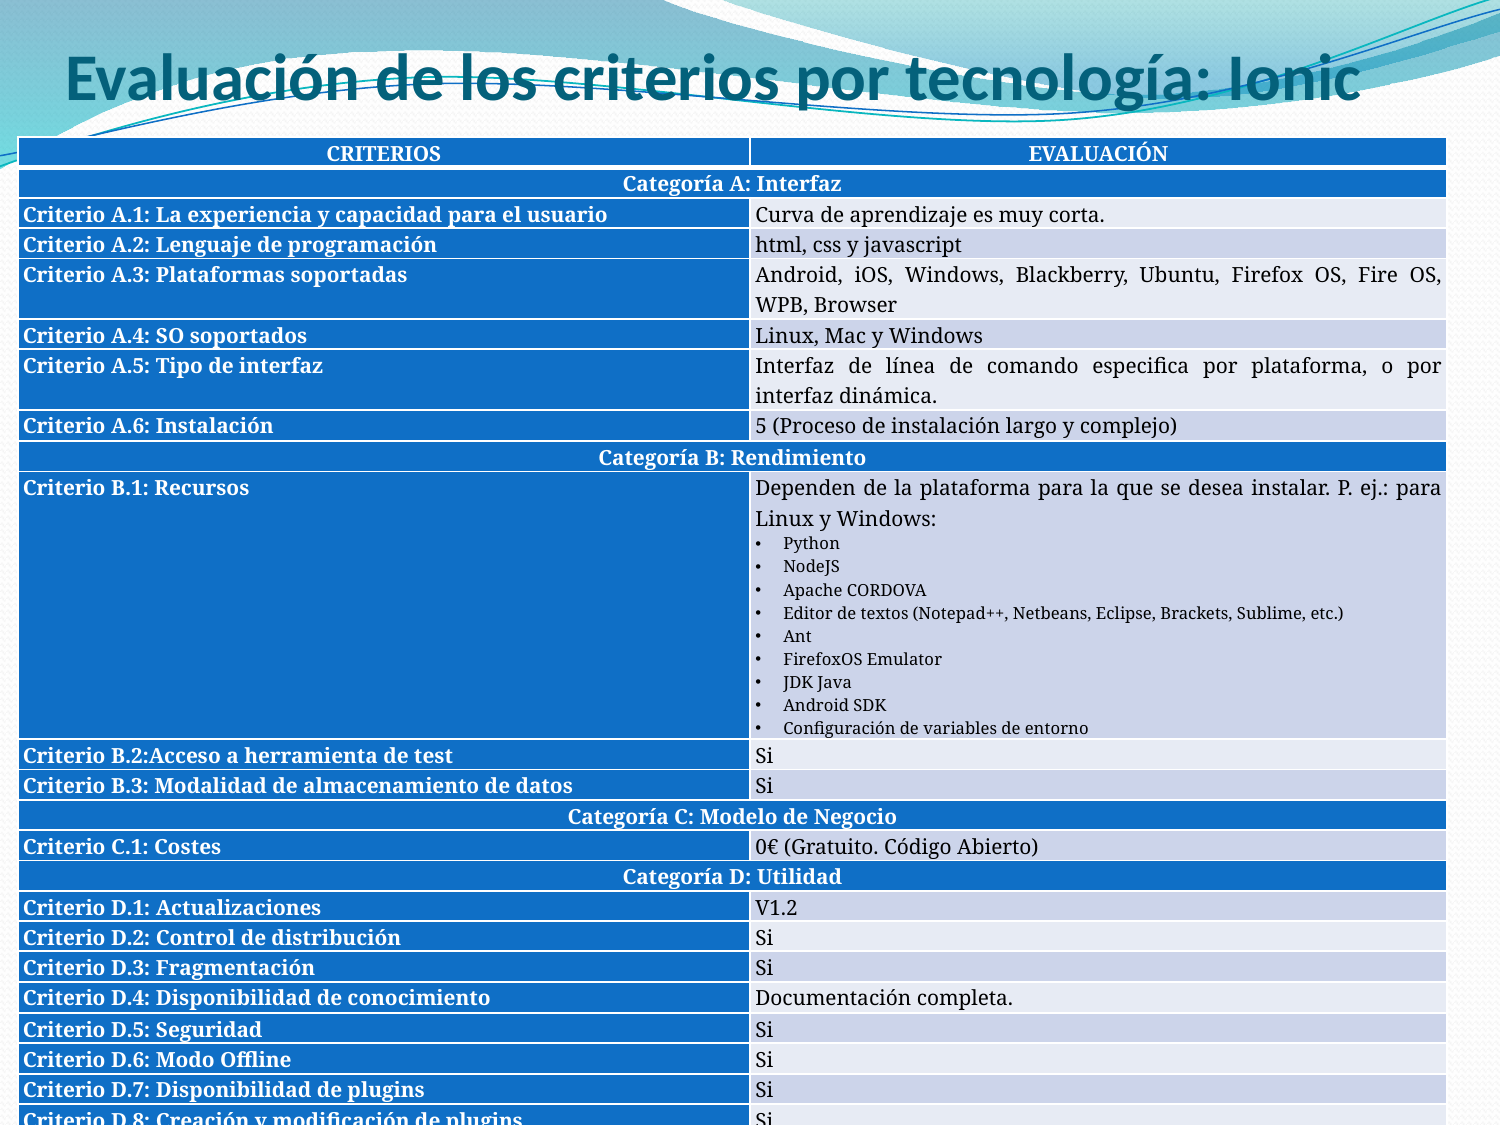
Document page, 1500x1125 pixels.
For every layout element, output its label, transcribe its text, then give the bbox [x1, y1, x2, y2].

title Evaluación de los criterios por tecnología: Ionic [64, 19, 1415, 114]
table_header EVALUACIÓN [751, 138, 1446, 165]
table_cell Criterio B.1: Recursos [19, 472, 749, 738]
table_cell Si [751, 922, 1446, 950]
table_cell Criterio A.3: Plataformas soportadas [19, 259, 749, 318]
table_cell 0€ (Gratuito. Código Abierto) [751, 831, 1446, 860]
table_cell Linux, Mac y Windows [751, 320, 1446, 348]
table_cell Android, iOS, Windows, Blackberry, Ubuntu, Firefox OS, Fire OS, WPB, Browser [751, 259, 1446, 318]
table_cell V1.2 [751, 892, 1446, 920]
table_cell Criterio D.6: Modo Offline [19, 1044, 749, 1073]
table_cell Criterio A.5: Tipo de interfaz [19, 350, 749, 409]
table_cell Criterio D.5: Seguridad [19, 1014, 749, 1042]
table_cell Categoría A: Interfaz [19, 170, 1446, 197]
table_cell html, css y javascript [751, 229, 1446, 258]
table_cell Si [751, 952, 1446, 981]
table_cell Criterio B.2:Acceso a herramienta de test [19, 740, 749, 769]
table_cell Categoría B: Rendimiento [19, 442, 1446, 471]
table_cell Si [751, 1014, 1446, 1042]
table_cell Categoría D: Utilidad [19, 861, 1446, 890]
table_cell Criterio A.1: La experiencia y capacidad para el usuario [19, 199, 749, 227]
table_cell 5 (Proceso de instalación largo y complejo) [751, 411, 1446, 440]
table_cell Dependen de la plataforma para la que se desea instalar. P. ej.: para Linux y Windows: Python NodeJS Apache CORDOVA Editor de textos (Notepad++, Netbeans, Eclipse, Brackets, Sublime, etc.) Ant FirefoxOS Emulator JDK Java Android SDK Configuración de variables de entorno [751, 472, 1446, 738]
table_cell Criterio A.2: Lenguaje de programación [19, 229, 749, 258]
table_cell Criterio D.8: Creación y modificación de plugins [19, 1105, 749, 1125]
table_cell Criterio D.4: Disponibilidad de conocimiento [19, 983, 749, 1012]
table_cell Curva de aprendizaje es muy corta. [751, 199, 1446, 227]
table_cell Criterio D.3: Fragmentación [19, 952, 749, 981]
table_cell Si [751, 770, 1446, 799]
table_cell Criterio C.1: Costes [19, 831, 749, 860]
table_cell Documentación completa. [751, 983, 1446, 1012]
table_header CRITERIOS [19, 138, 749, 165]
table_cell Criterio D.7: Disponibilidad de plugins [19, 1075, 749, 1103]
table_cell Si [751, 1044, 1446, 1073]
table_cell Criterio B.3: Modalidad de almacenamiento de datos [19, 770, 749, 799]
table_cell Si [751, 740, 1446, 769]
table_cell Criterio A.4: SO soportados [19, 320, 749, 348]
table_cell Si [751, 1105, 1446, 1125]
table_cell Categoría C: Modelo de Negocio [19, 801, 1446, 829]
table_cell Criterio D.1: Actualizaciones [19, 892, 749, 920]
table_cell Criterio D.2: Control de distribución [19, 922, 749, 950]
table_cell Interfaz de línea de comando especifica por plataforma, o por interfaz dinámica. [751, 350, 1446, 409]
table_cell Criterio A.6: Instalación [19, 411, 749, 440]
table_cell Si [751, 1075, 1446, 1103]
